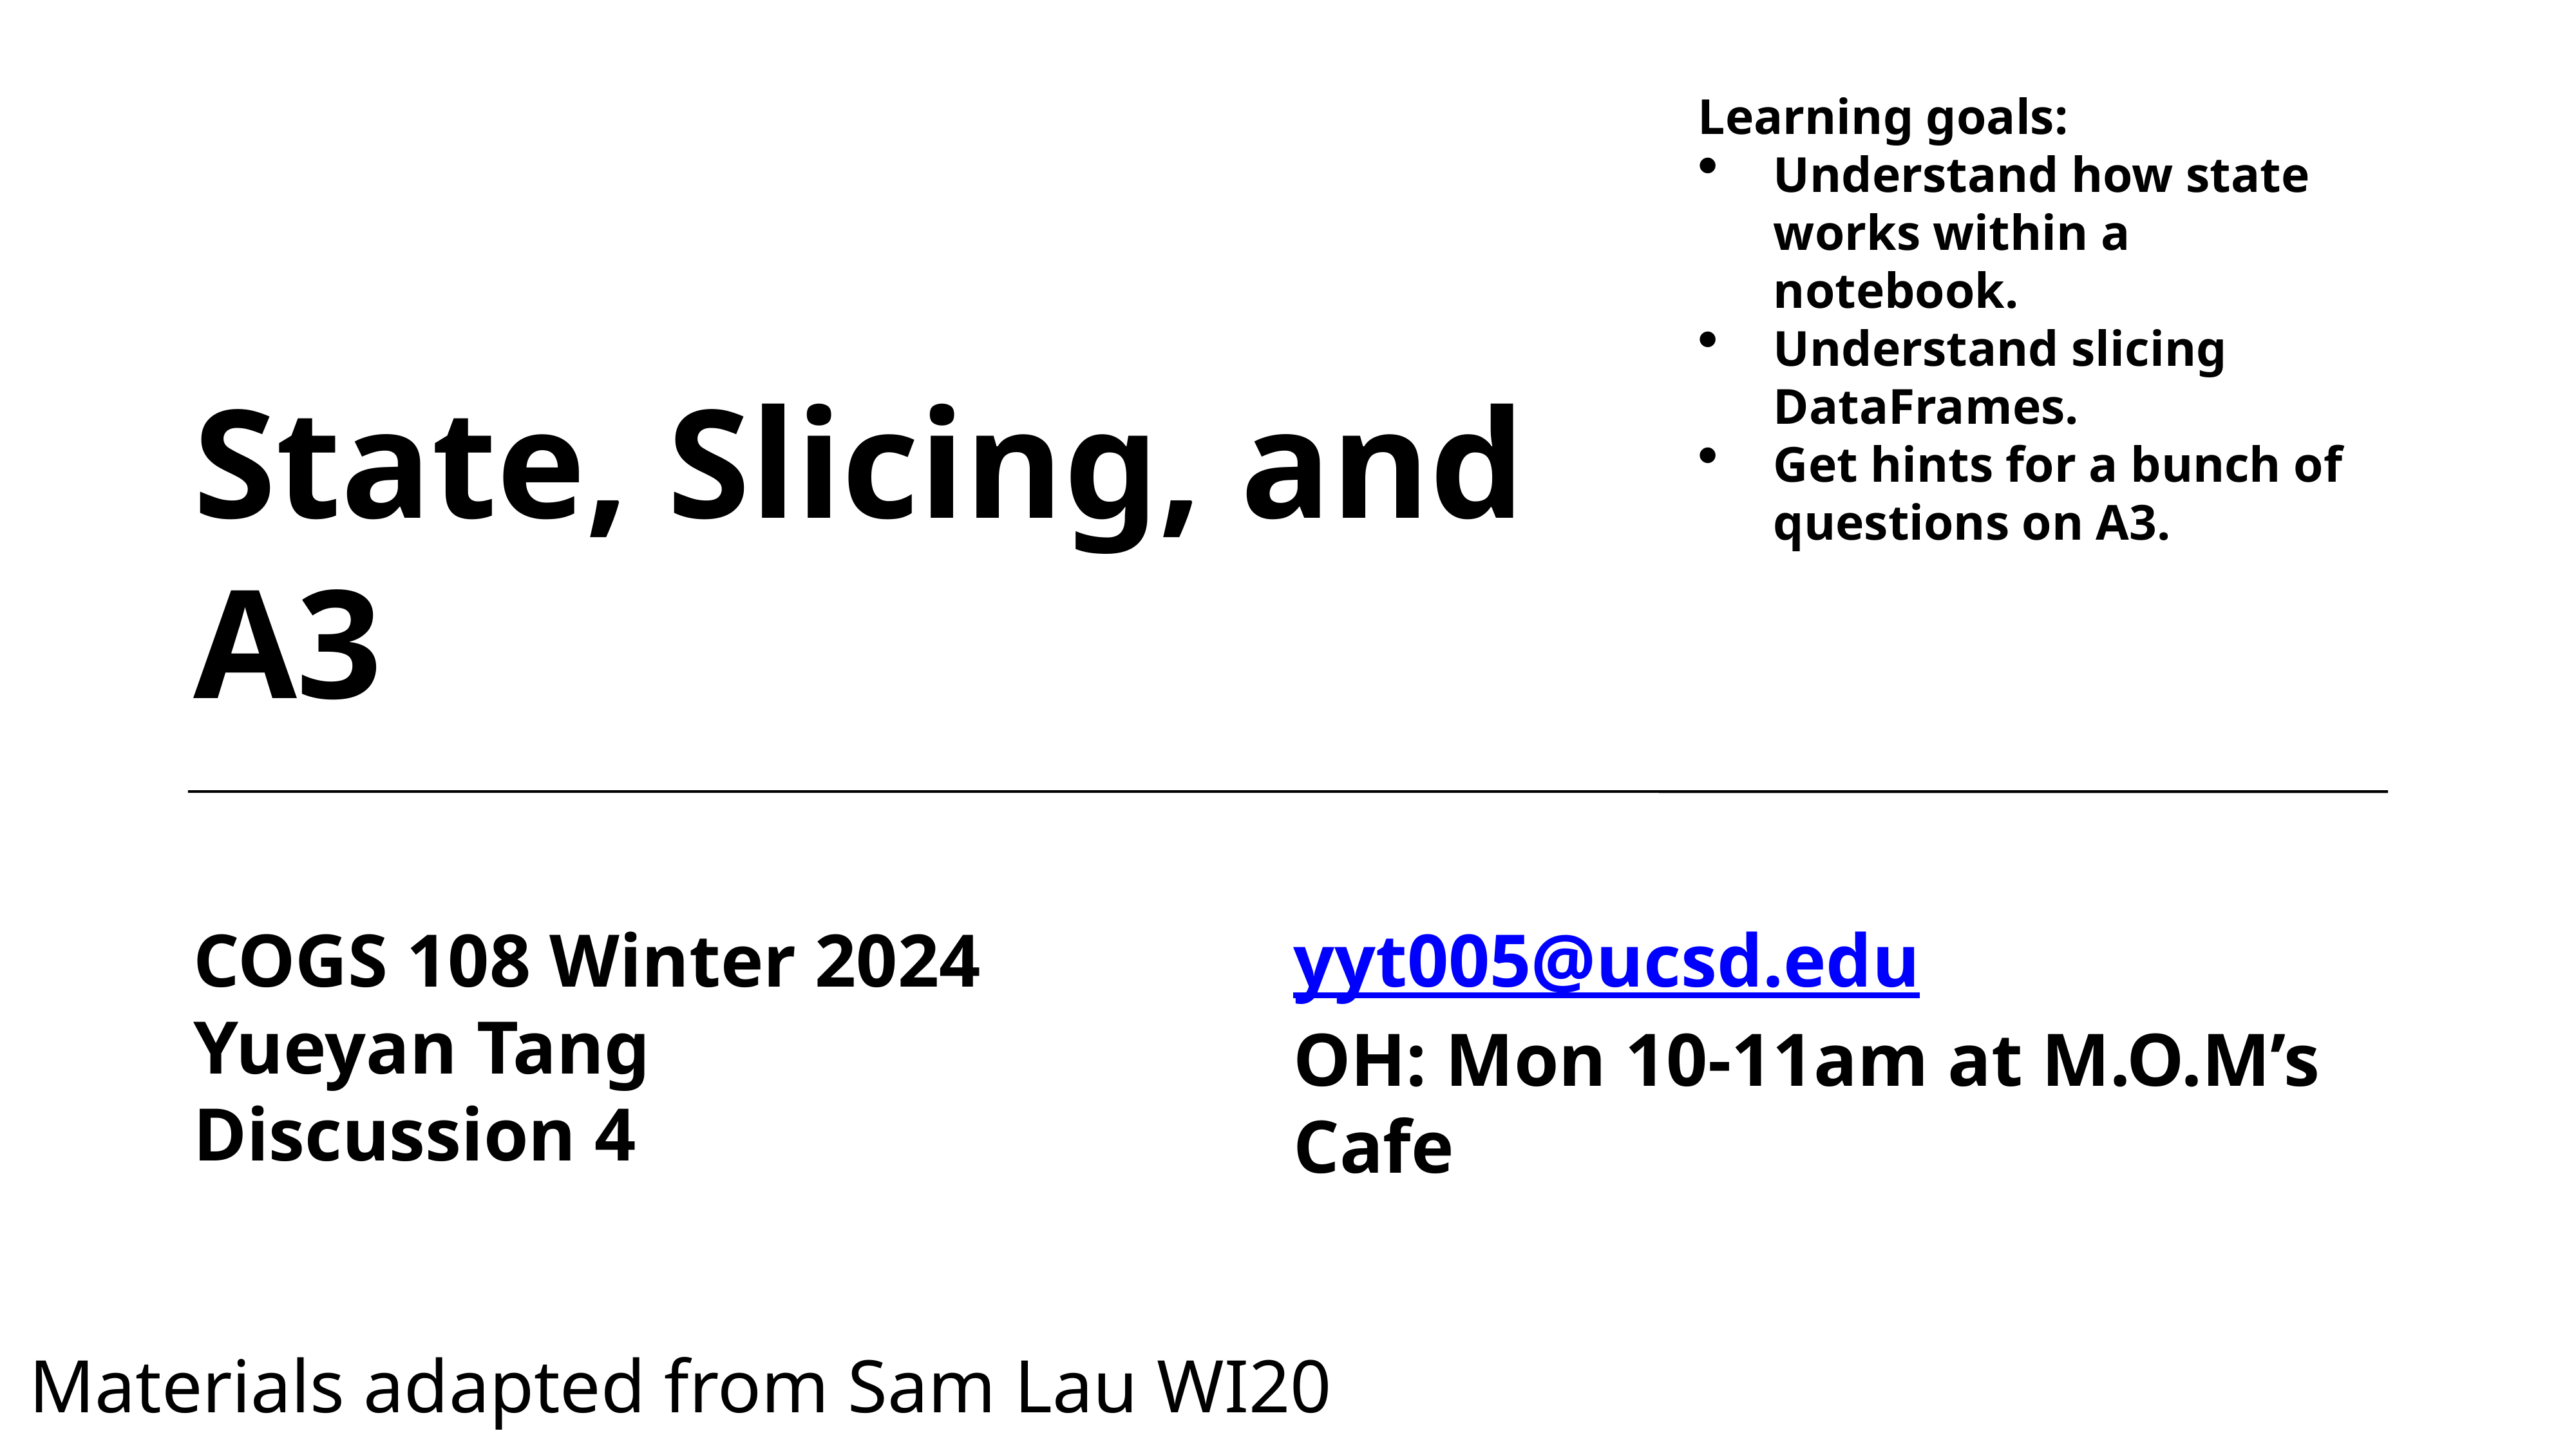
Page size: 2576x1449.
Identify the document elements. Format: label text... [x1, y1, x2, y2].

title State, Slicing, and A3 [187, 242, 1659, 735]
text_box Learning goals: Understand how state works within a notebook. Understand slicing DataFrames. Get hints for a bunch of questions on A3. [1692, 80, 2389, 724]
text_box yyt005@ucsd.edu OH: Mon 10-11am at M.O.M’s Cafe [1287, 909, 2436, 1318]
subtitle COGS 108 Winter 2024 Yueyan Tang Discussion 4 [187, 909, 1289, 1318]
text_box Materials adapted from Sam Lau WI20 [24, 1334, 1889, 1449]
